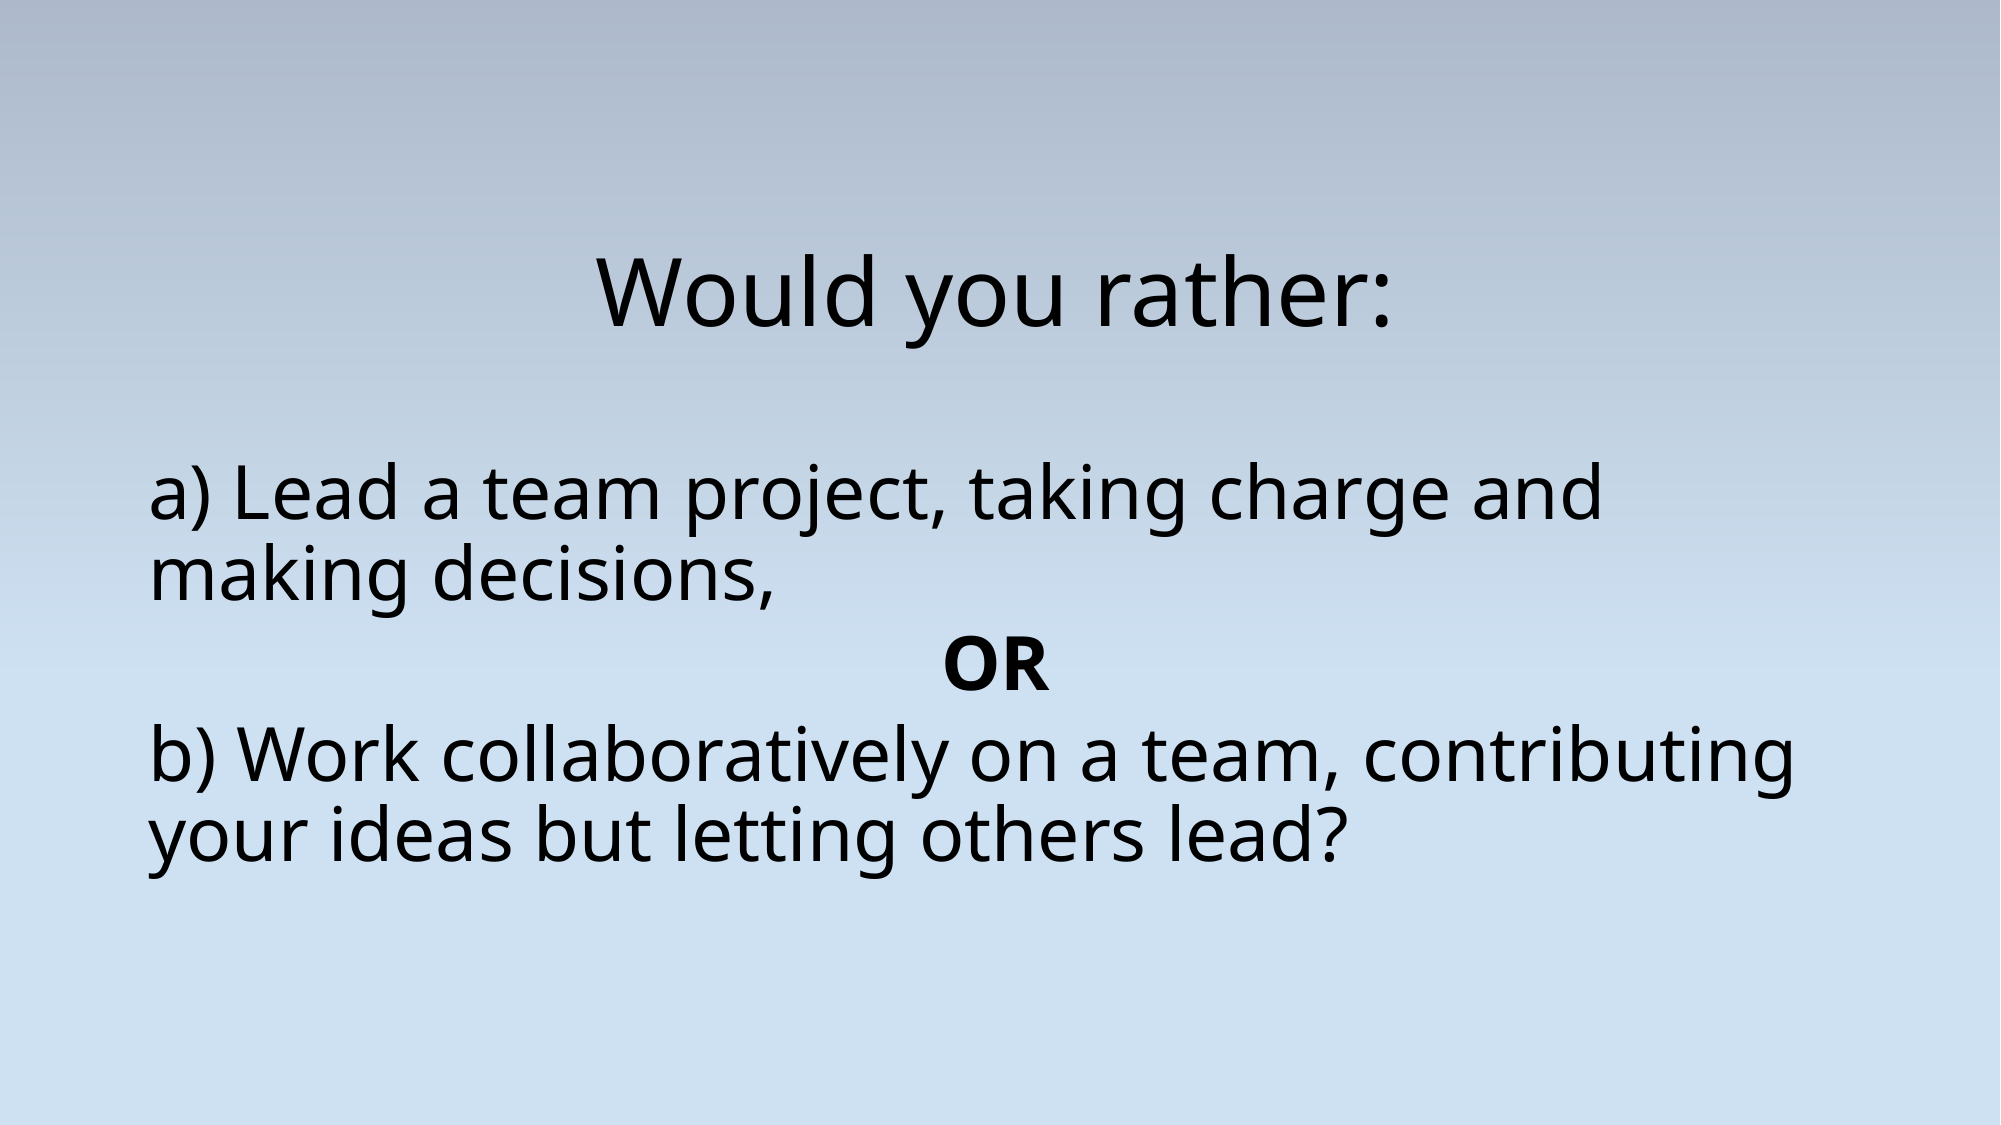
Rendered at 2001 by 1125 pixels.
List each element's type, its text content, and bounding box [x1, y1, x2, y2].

list Would you rather: a) Lead a team project, taking charge and making decisions, OR b) Work collaboratively on a team, contributing your ideas but letting others lead? [133, 237, 1859, 952]
